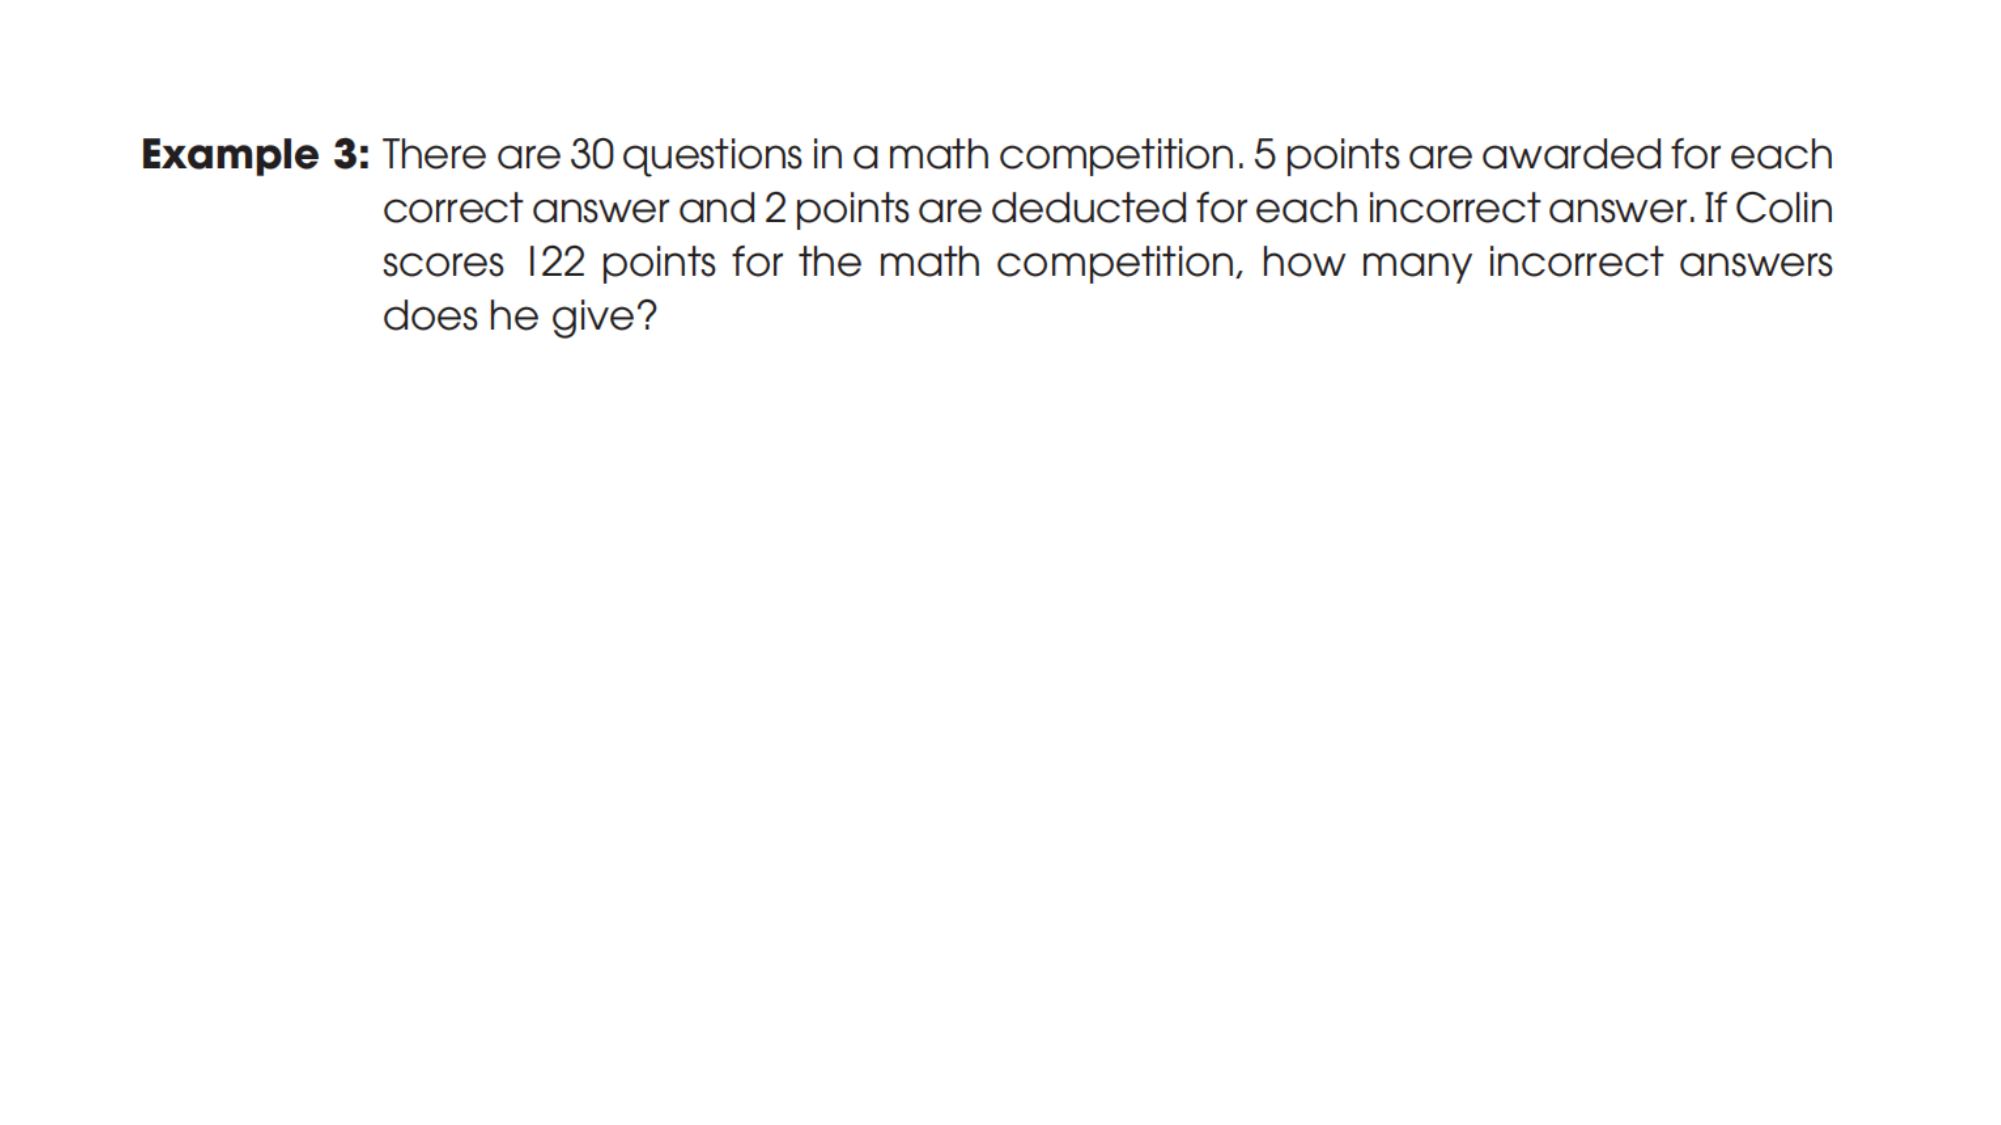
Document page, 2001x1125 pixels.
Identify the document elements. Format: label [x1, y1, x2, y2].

list [99, 99, 1900, 374]
